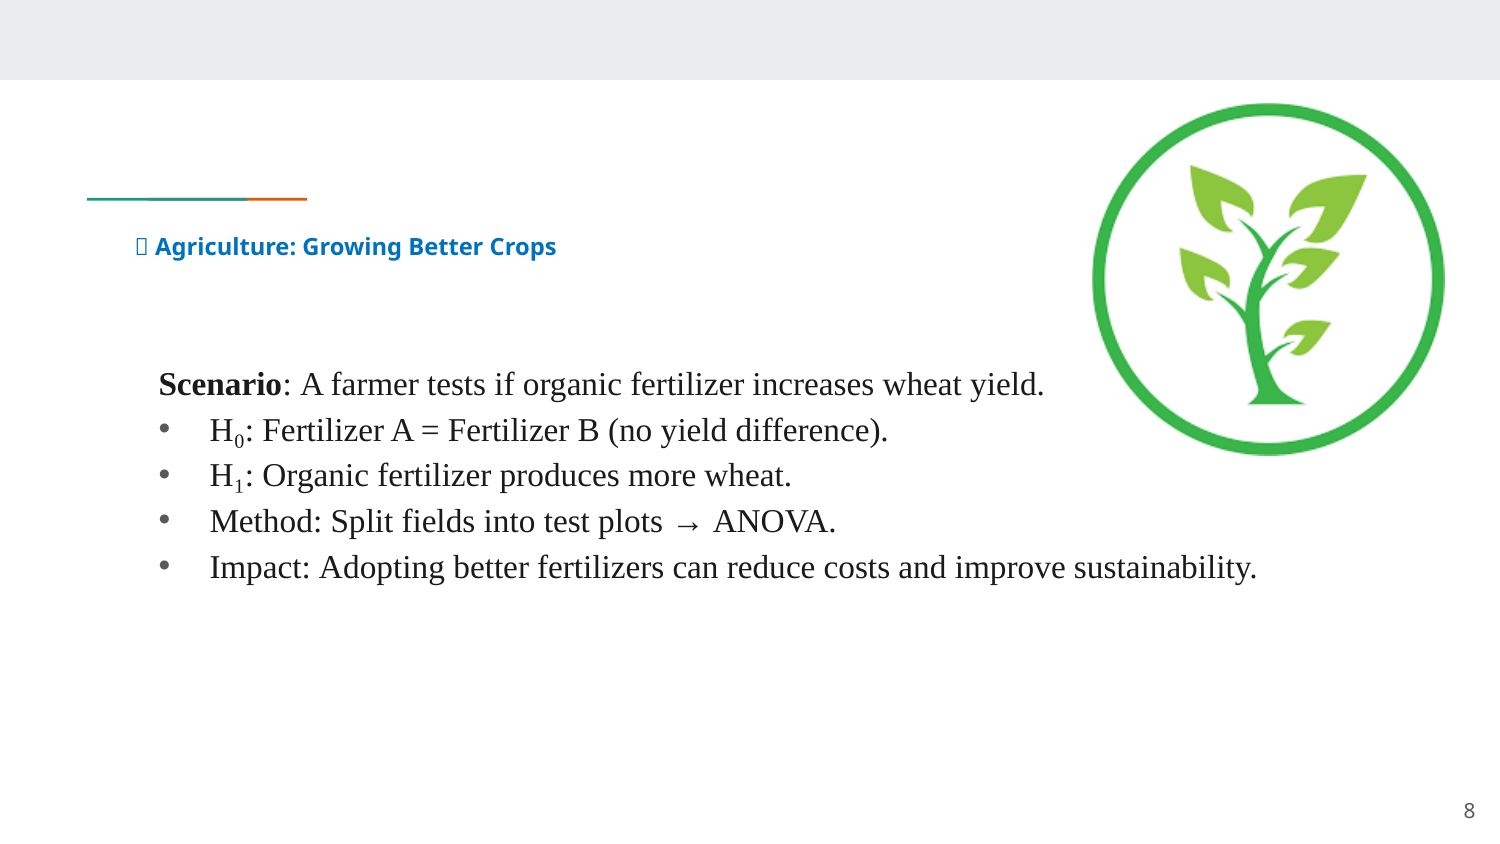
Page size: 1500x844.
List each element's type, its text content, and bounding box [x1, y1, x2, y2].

title 🌱 Agriculture: Growing Better Crops [119, 216, 1087, 305]
slide_number 8 [1400, 779, 1491, 844]
list Scenario: A farmer tests if organic fertilizer increases wheat yield. H₀: Fertilizer A = Fertilizer B (no yield difference). H₁: Organic fertilizer produces more wheat. Method: Split fields into test plots → ANOVA. Impact: Adopting better fertilizers can reduce costs and improve sustainability. [119, 341, 1381, 712]
picture [1092, 103, 1445, 456]
